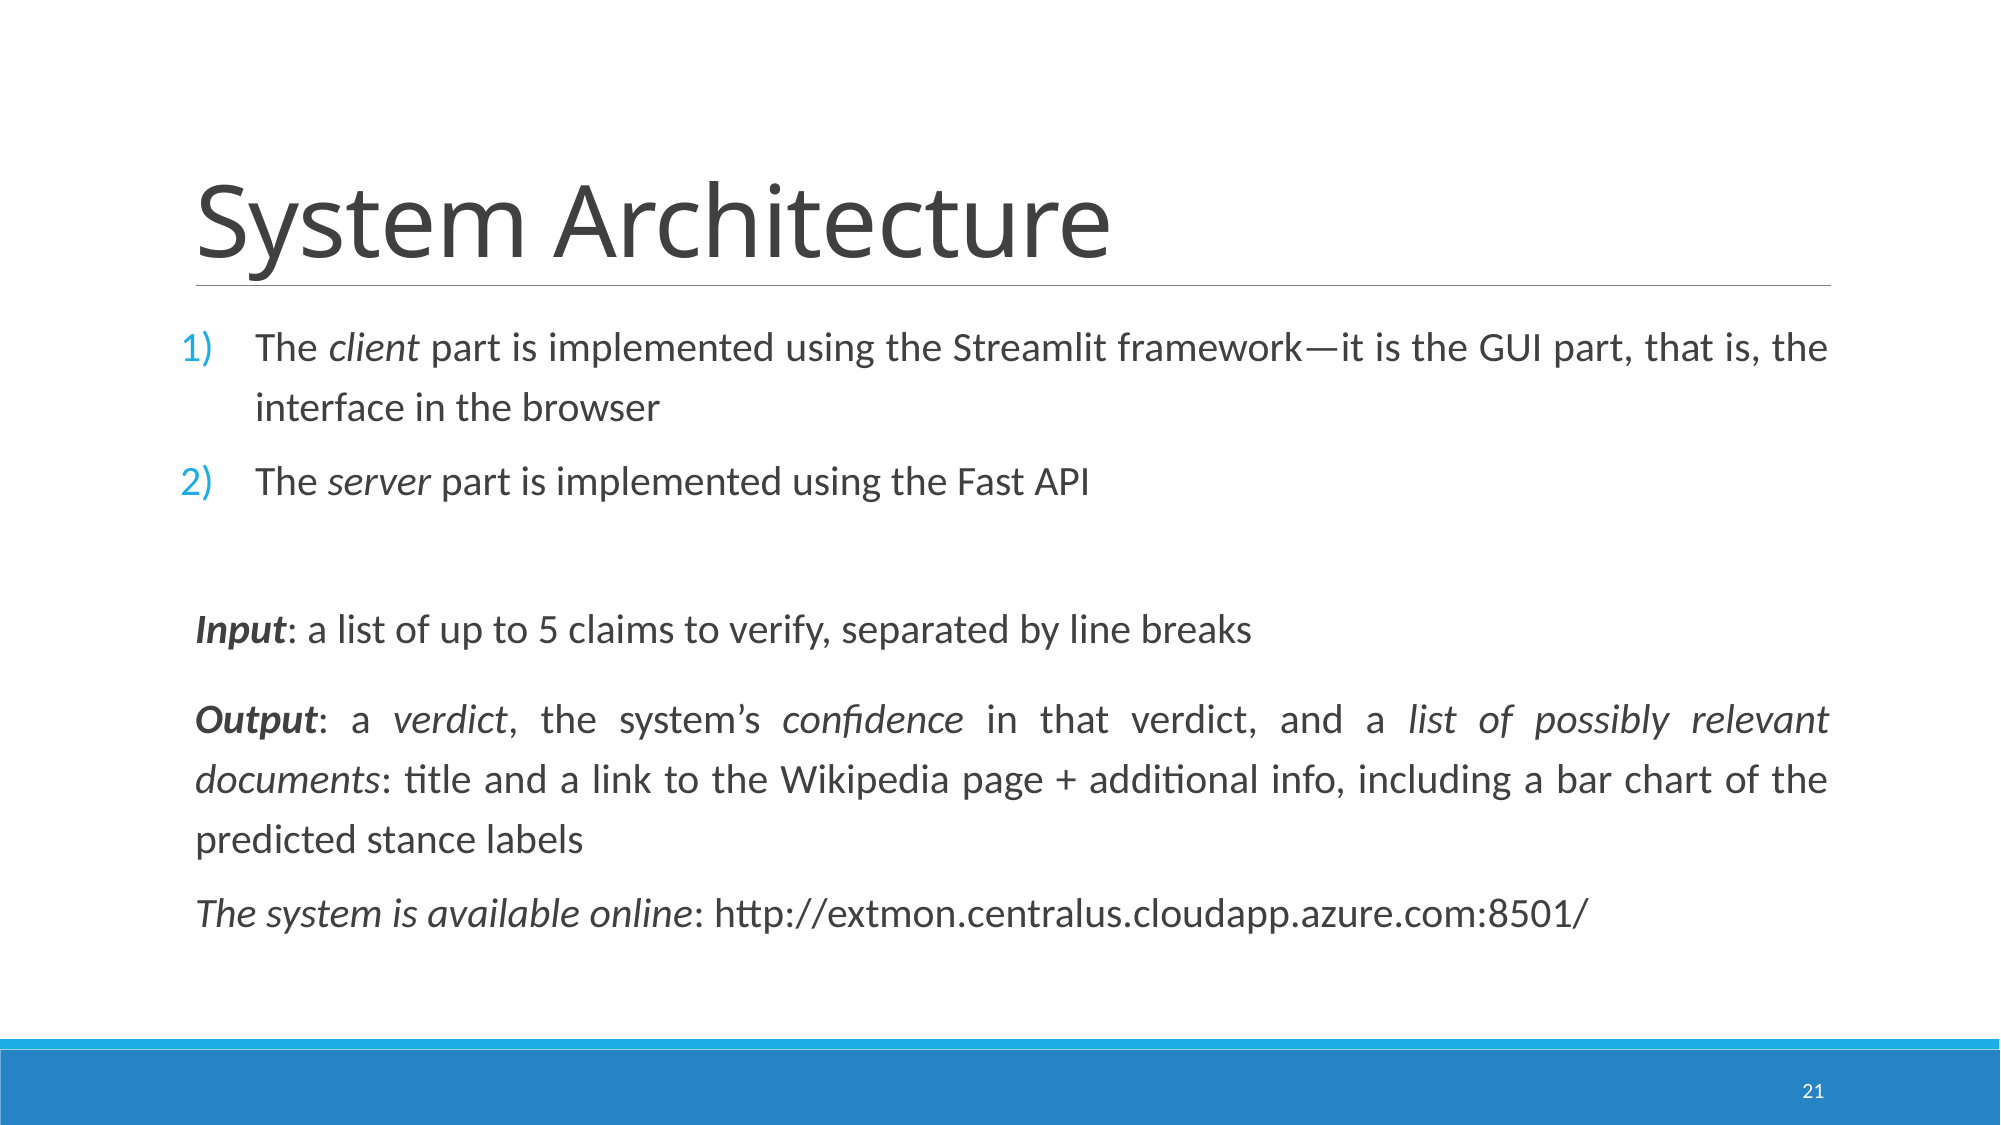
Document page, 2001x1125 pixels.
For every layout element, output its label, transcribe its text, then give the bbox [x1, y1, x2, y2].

title System Architecture [180, 47, 1830, 285]
slide_number 21 [1624, 1059, 1840, 1120]
list The client part is implemented using the Streamlit framework—it is the GUI part, that is, the interface in the browser The server part is implemented using the Fast API Input: a list of up to 5 claims to verify, separated by line breaks Output: a verdict, the system’s confidence in that verdict, and a list of possibly relevant documents: title and a link to the Wikipedia page + additional info, including a bar chart of the predicted stance labels The system is available online: http://extmon.centralus.cloudapp.azure.com:8501/ [180, 302, 1830, 963]
